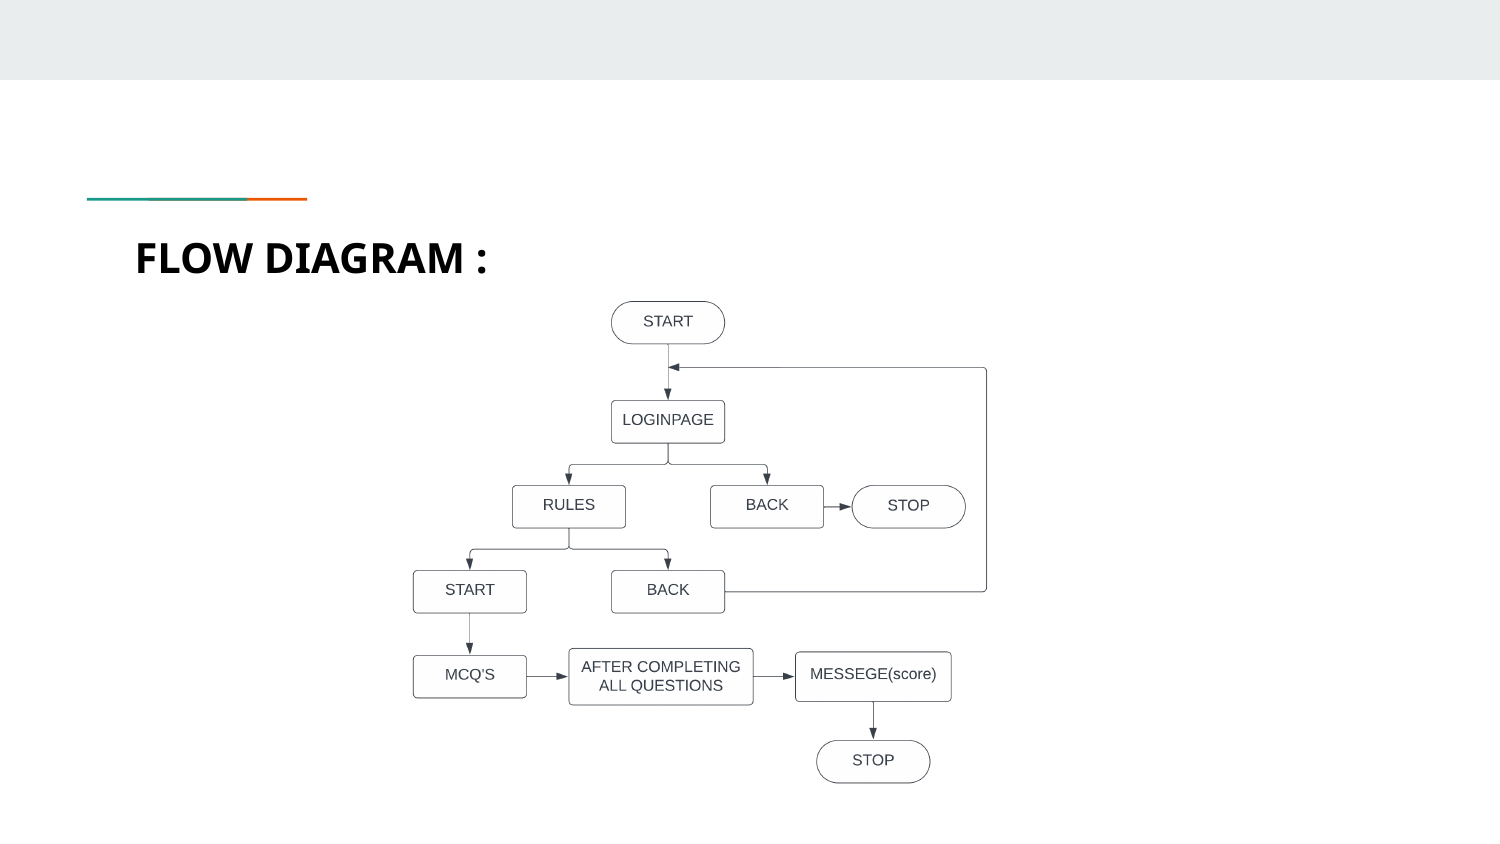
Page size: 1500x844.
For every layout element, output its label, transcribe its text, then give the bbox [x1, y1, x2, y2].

picture [385, 272, 1016, 811]
text_box FLOW DIAGRAM : [119, 217, 1355, 298]
